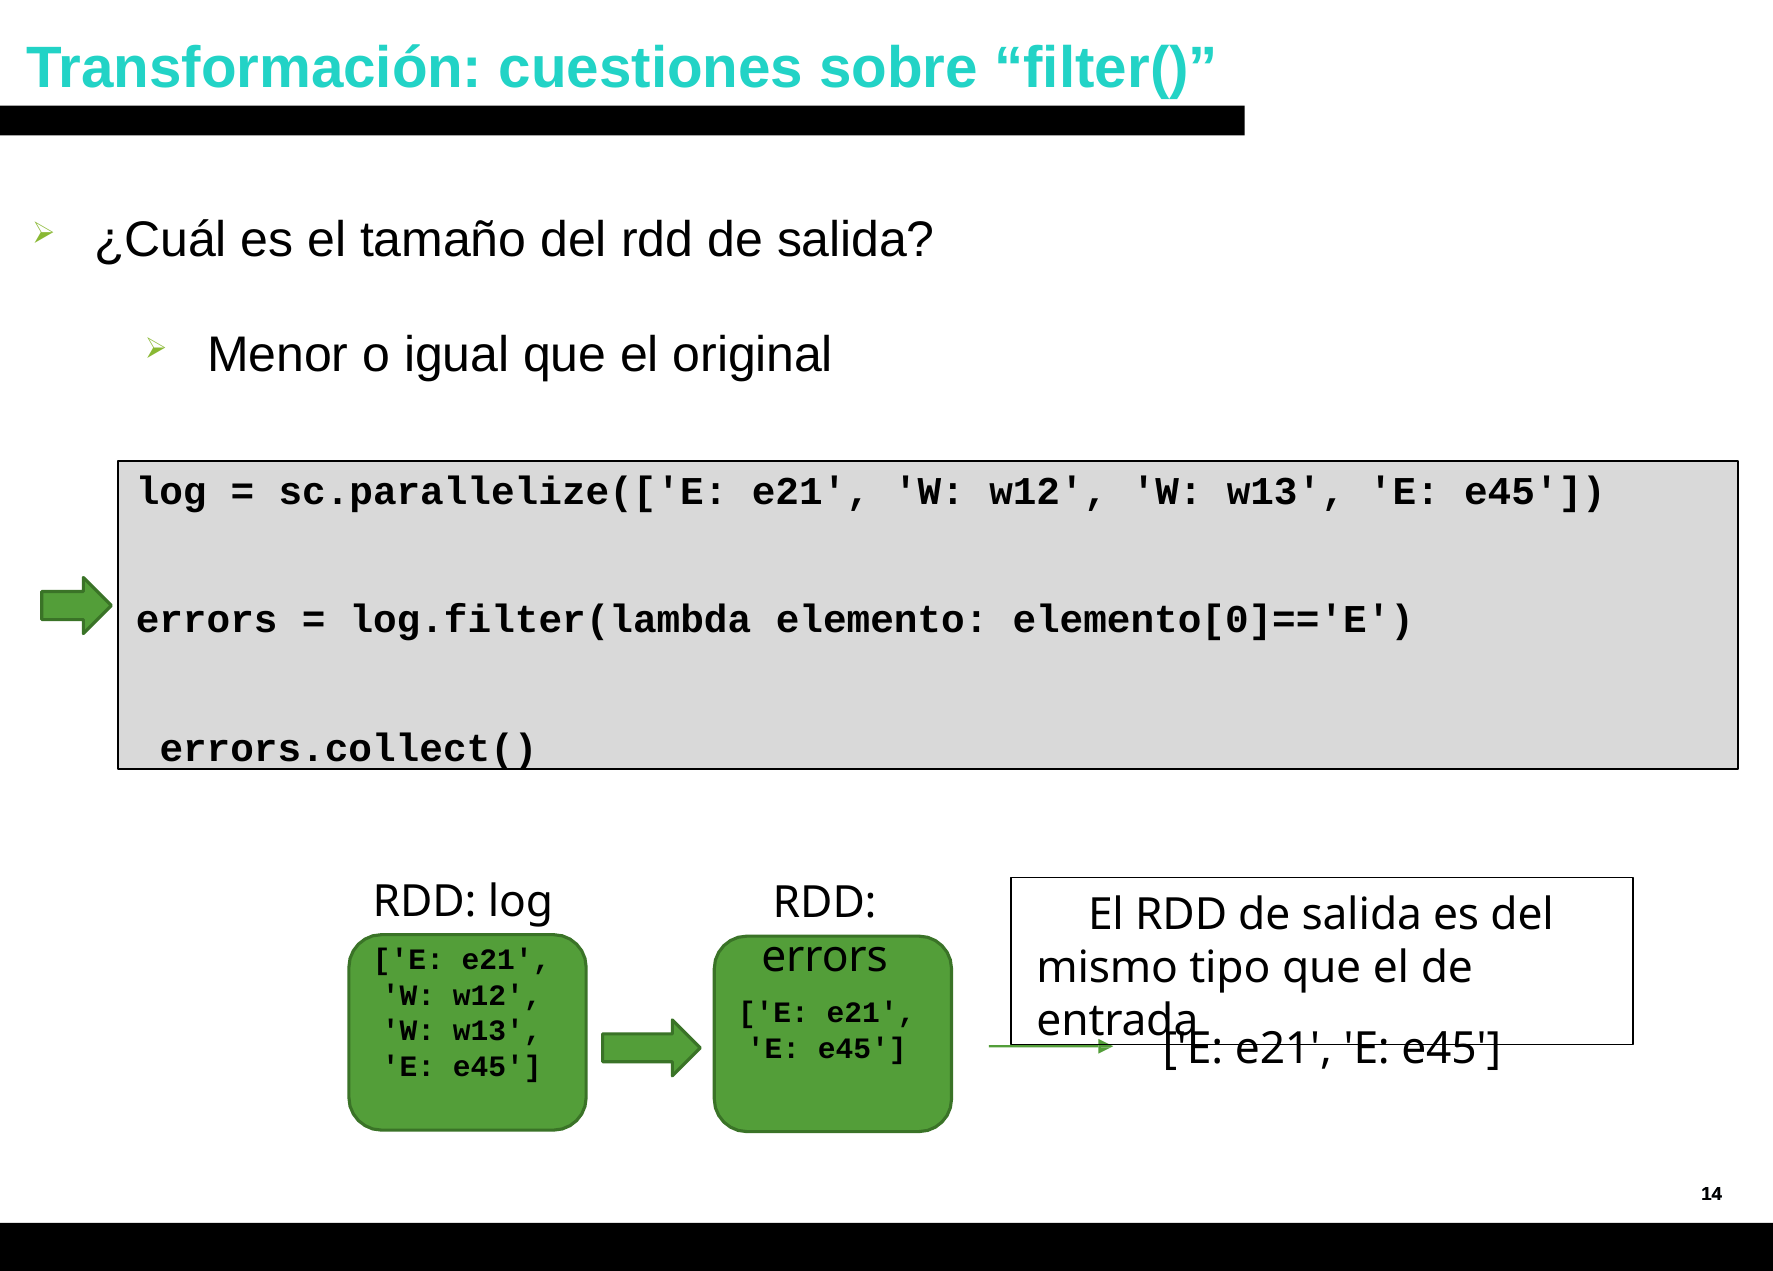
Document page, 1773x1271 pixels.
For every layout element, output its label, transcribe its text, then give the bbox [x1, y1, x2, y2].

text_box ['E: e21', 'E: e45'] [1160, 1045, 1504, 1073]
text_box [348, 0, 499, 98]
text_box RDD: errors ['E: e21', 'E: e45'] [703, 851, 946, 933]
title Transformación: cuestiones sobre “filter()” [11, 22, 1449, 122]
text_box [39, 575, 114, 636]
text_box log = sc.parallelize(['E: e21', 'W: w12', 'W: w13', 'E: e45']) errors = log.filter(lambda elemento: elemento[0]=='E') errors.collect() [118, 460, 1739, 770]
text_box ¿Cuál es el tamaño del rdd de salida? [29, 180, 1462, 267]
text_box RDD: log ['E: e21', 'W: w12', 'W: w13', 'E: e45'] [370, 847, 556, 933]
text_box Menor o igual que el original [89, 295, 1522, 382]
text_box El RDD de salida es del mismo tipo que el de entrada [1010, 877, 1634, 1045]
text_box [348, 934, 1114, 1132]
text_box [0, 104, 1247, 137]
text_box 14 [1686, 1162, 1756, 1223]
